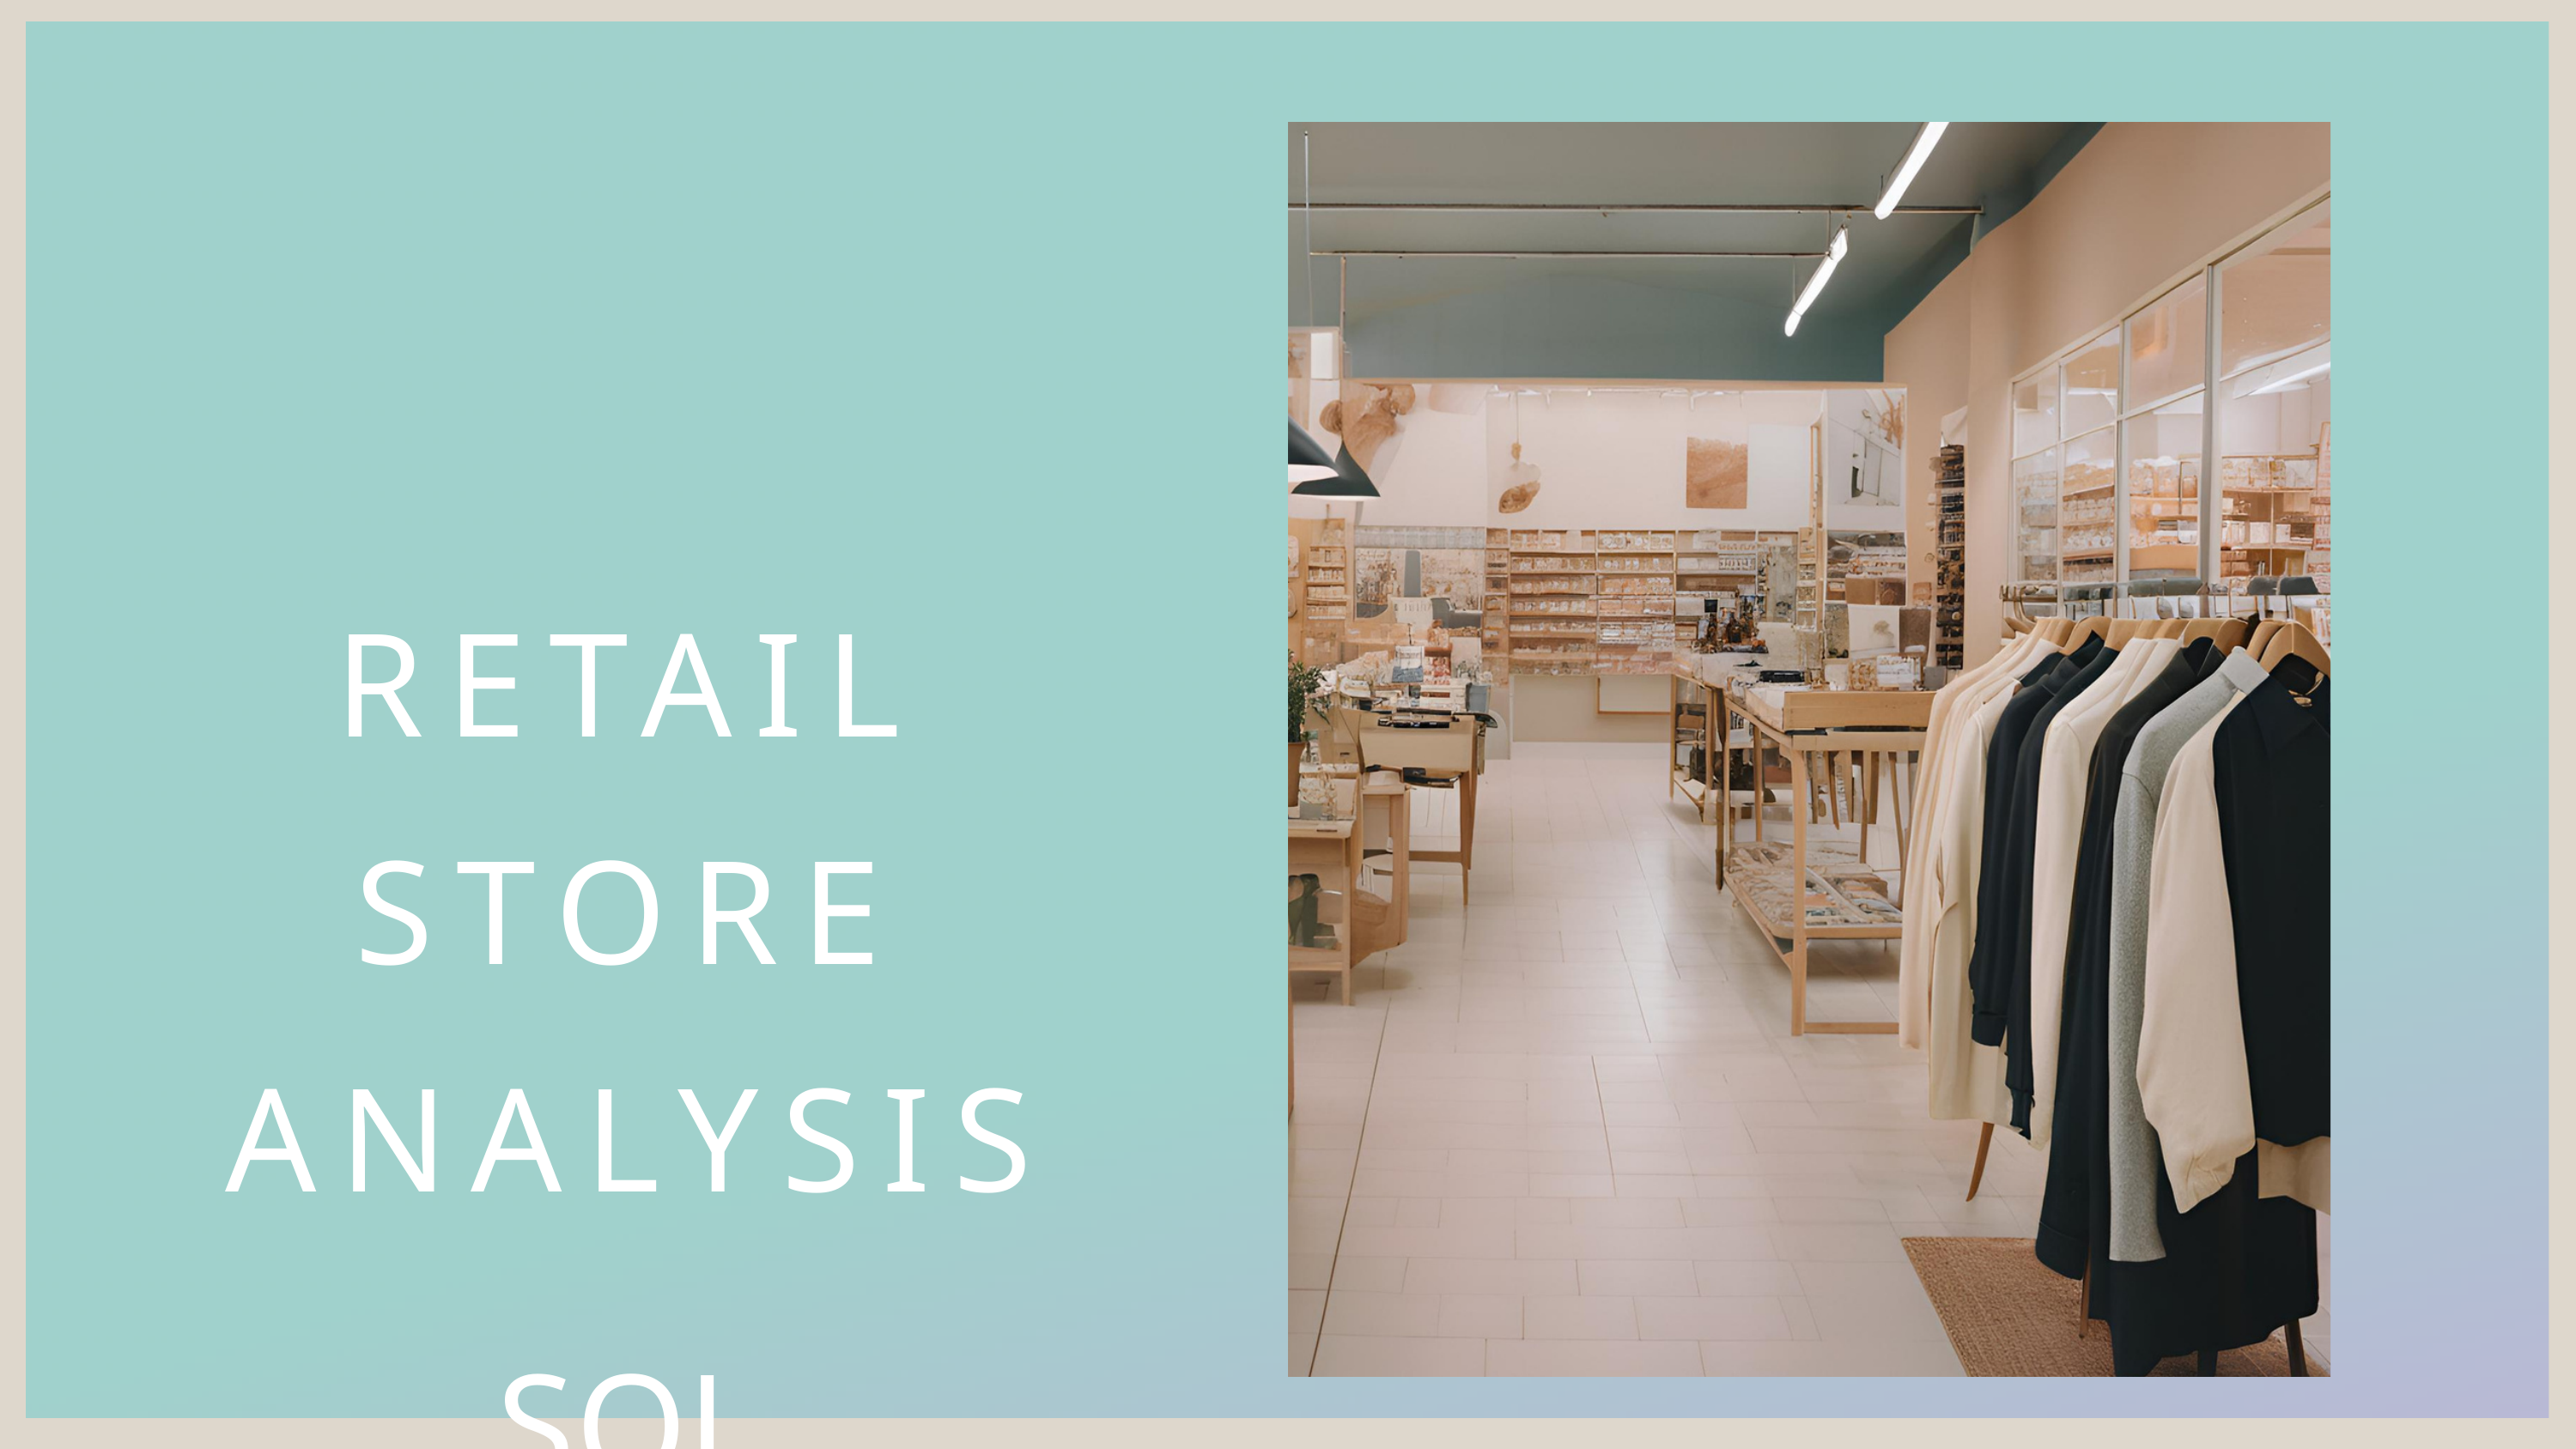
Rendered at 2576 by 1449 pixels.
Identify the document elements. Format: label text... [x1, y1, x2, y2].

text_box RETAIL STORE ANALYSIS SQL [112, 537, 1147, 1449]
text_box [1287, 122, 2331, 1377]
text_box [26, 21, 2549, 1418]
